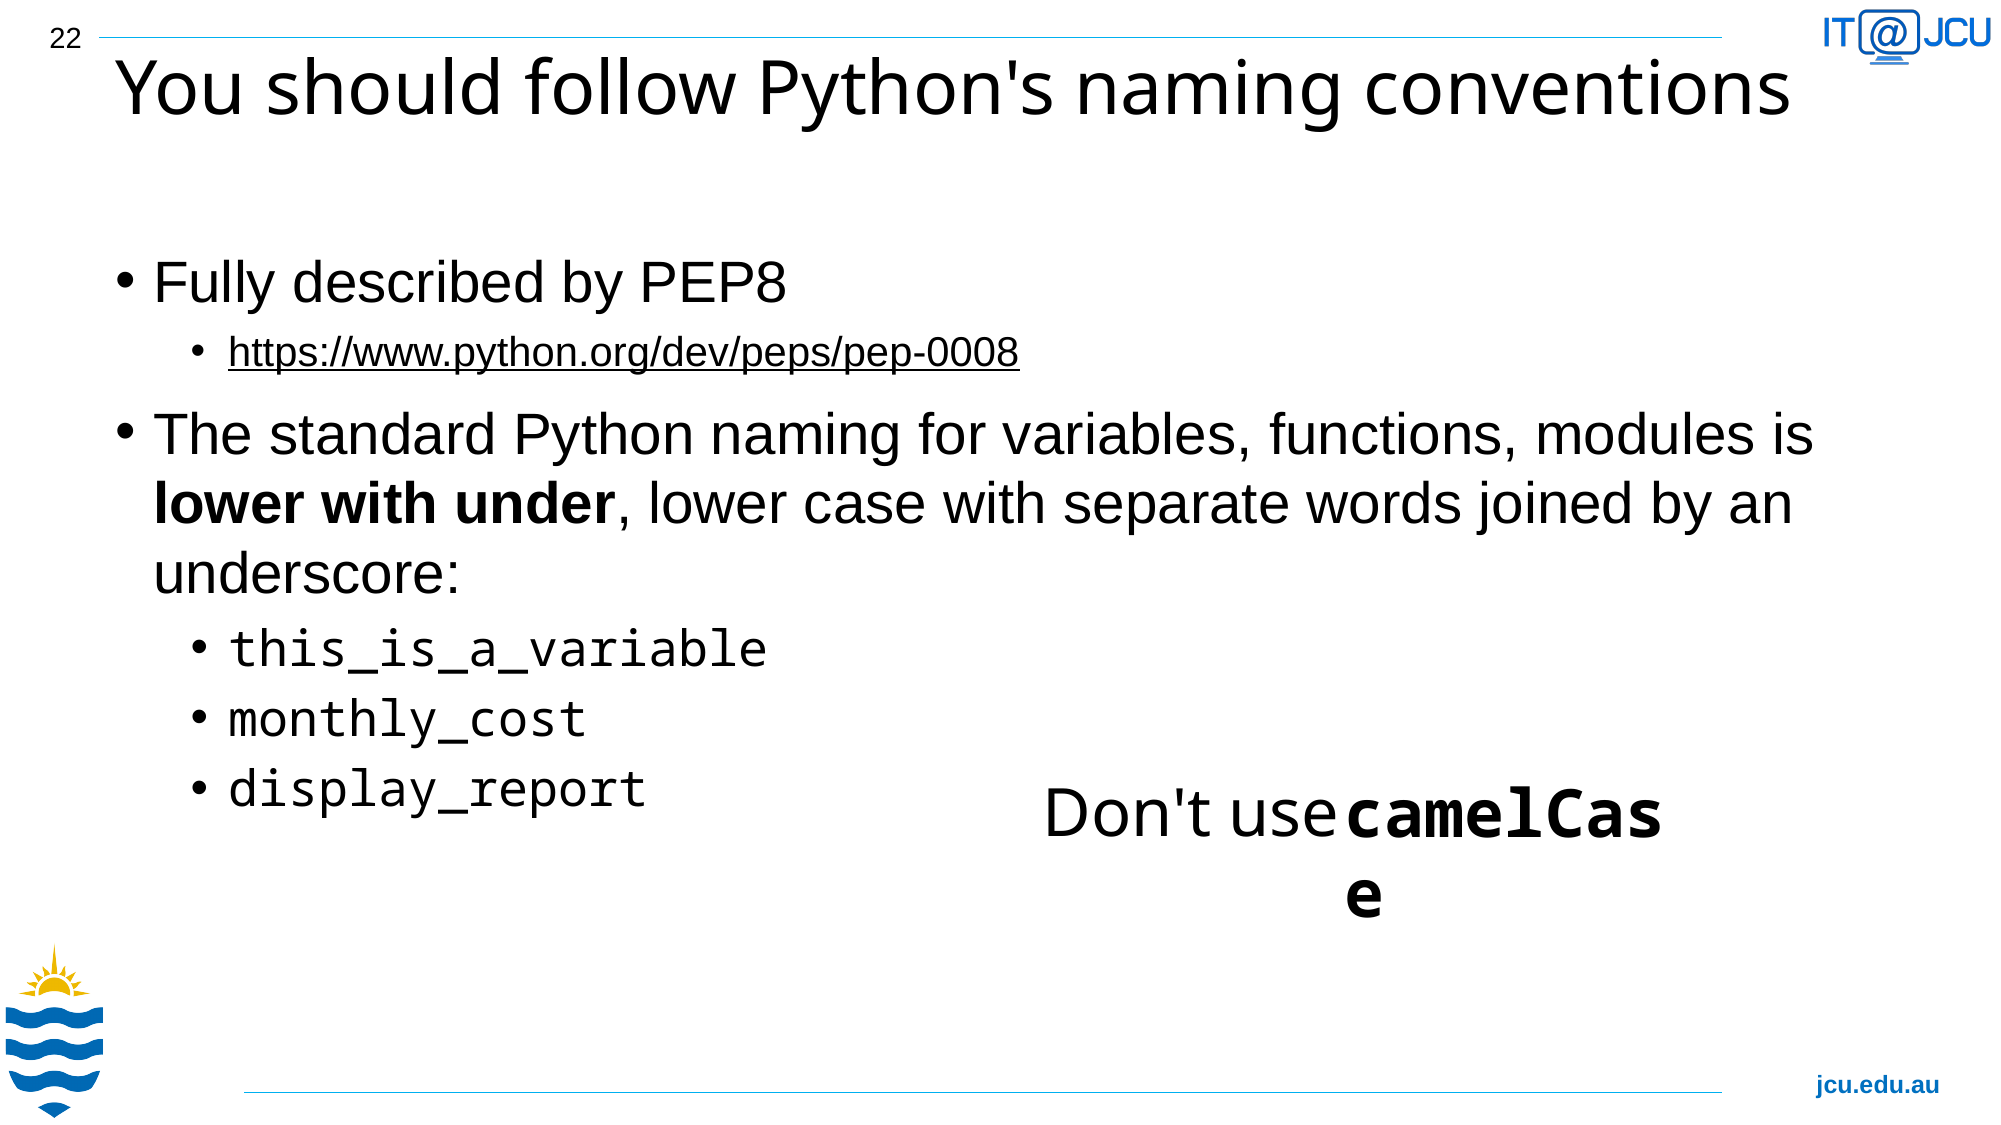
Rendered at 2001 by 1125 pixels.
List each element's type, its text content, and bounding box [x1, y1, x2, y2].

slide_number 22 [34, 12, 111, 69]
picture [1823, 8, 1994, 67]
picture [0, 942, 110, 1125]
text_box Don't use [1027, 762, 1360, 858]
list Fully described by PEP8 https://www.python.org/dev/peps/pep-0008 The standard Python naming for variables, functions, modules is lower with under, lower case with separate words joined by an underscore: this_is_a_variable monthly_cost display_report [100, 237, 1895, 1094]
text_box camelCase [1330, 763, 1707, 939]
title You should follow Python's naming conventions [100, 42, 1895, 224]
